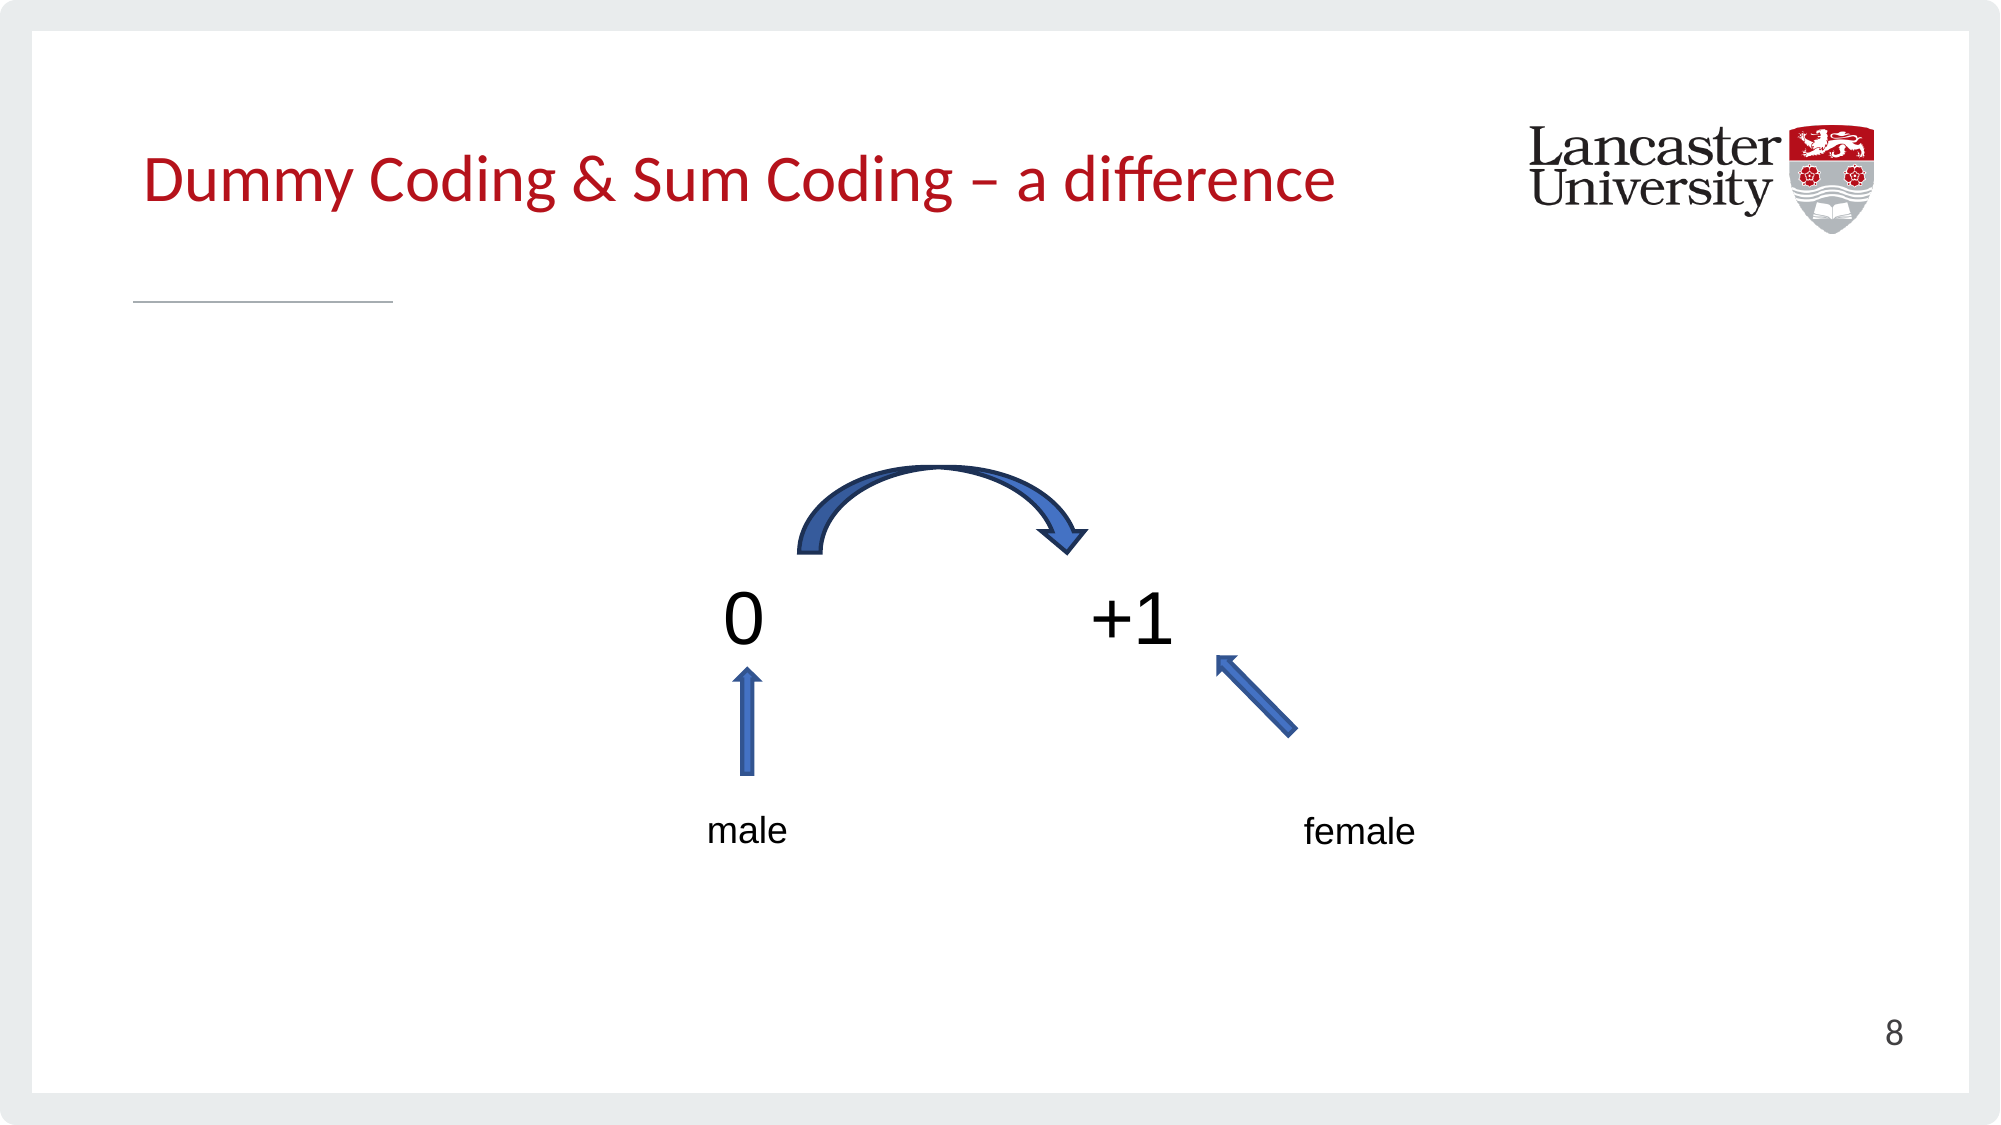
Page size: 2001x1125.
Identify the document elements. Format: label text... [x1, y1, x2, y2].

title Dummy Coding & Sum Coding – a difference [128, 78, 1500, 279]
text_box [171, 466, 1431, 861]
slide_number 8 [1468, 1001, 1919, 1061]
